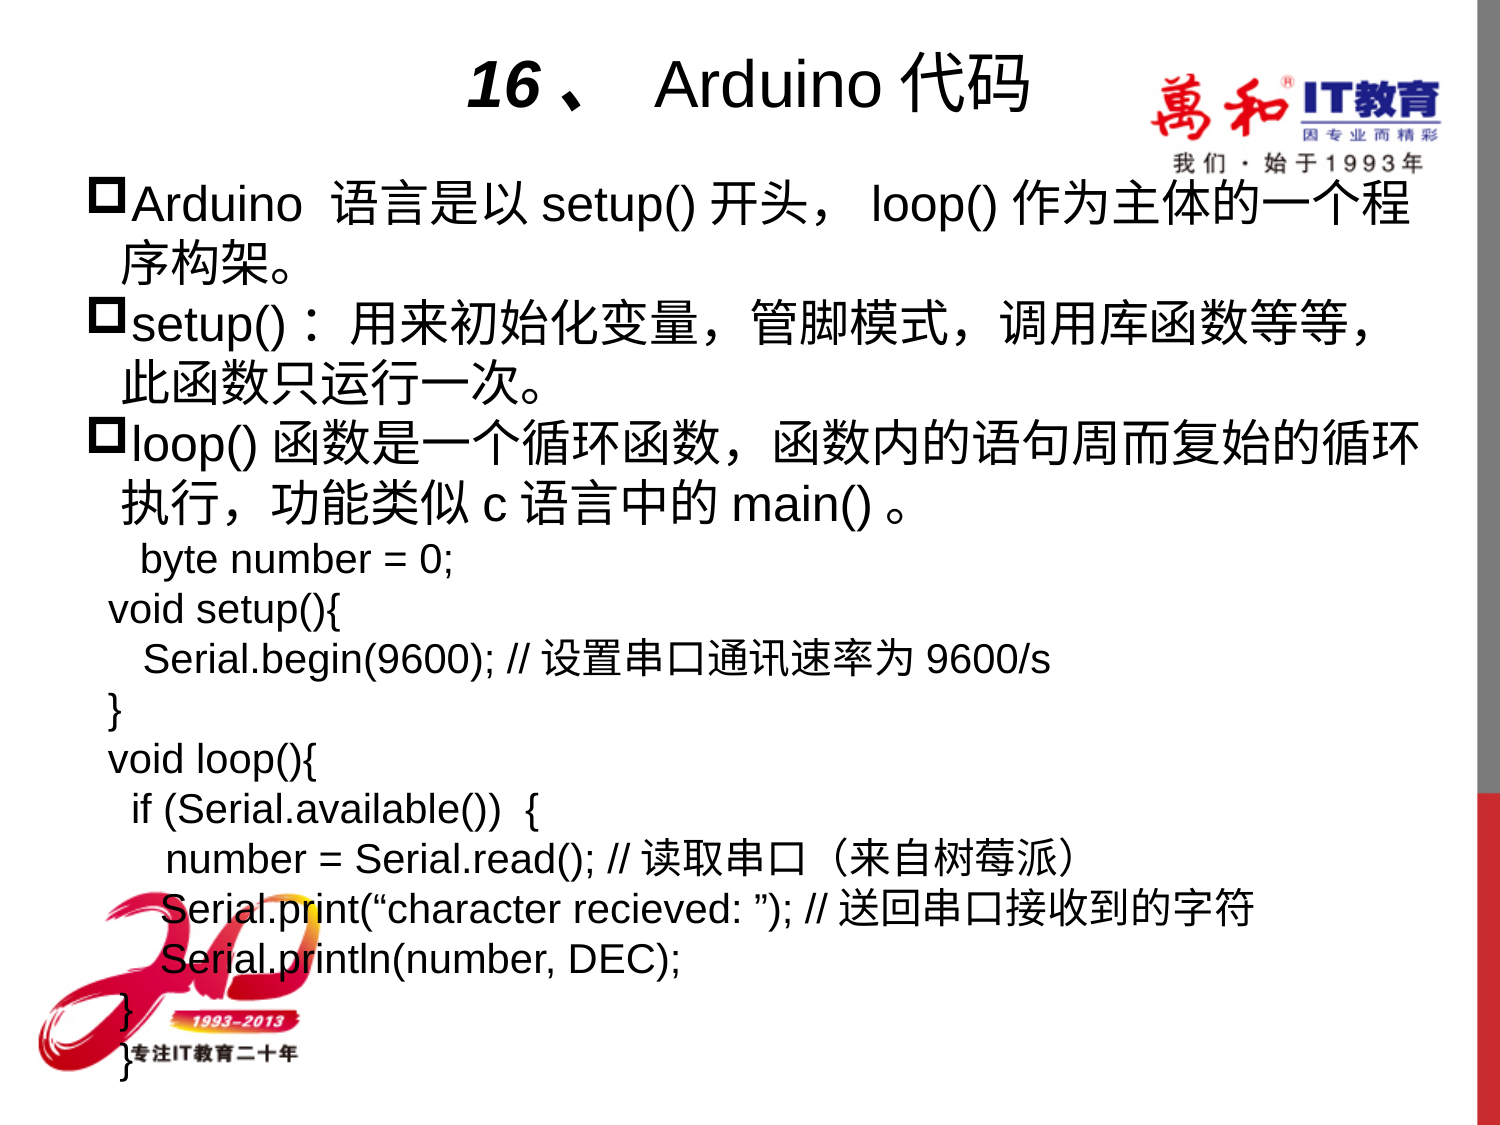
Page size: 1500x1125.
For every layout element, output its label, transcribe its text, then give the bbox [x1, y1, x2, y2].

title 16、 Arduino代码 [74, 37, 1426, 130]
picture [0, 0, 1500, 1125]
text_box Arduino 语言是以setup()开头，loop()作为主体的一个程序构架。 setup()：用来初始化变量，管脚模式，调用库函数等等，此函数只运行一次。 loop()函数是一个循环函数，函数内的语句周而复始的循环执行，功能类似c语言中的main()。 byte number = 0; void setup(){ Serial.begin(9600); //设置串口通讯速率为9600/s } void loop(){ if (Serial.available()) { number = Serial.read(); //读取串口（来自树莓派） Serial.print(“character recieved: ”); //送回串口接收到的字符 Serial.println(number, DEC); } } [70, 164, 1442, 1089]
